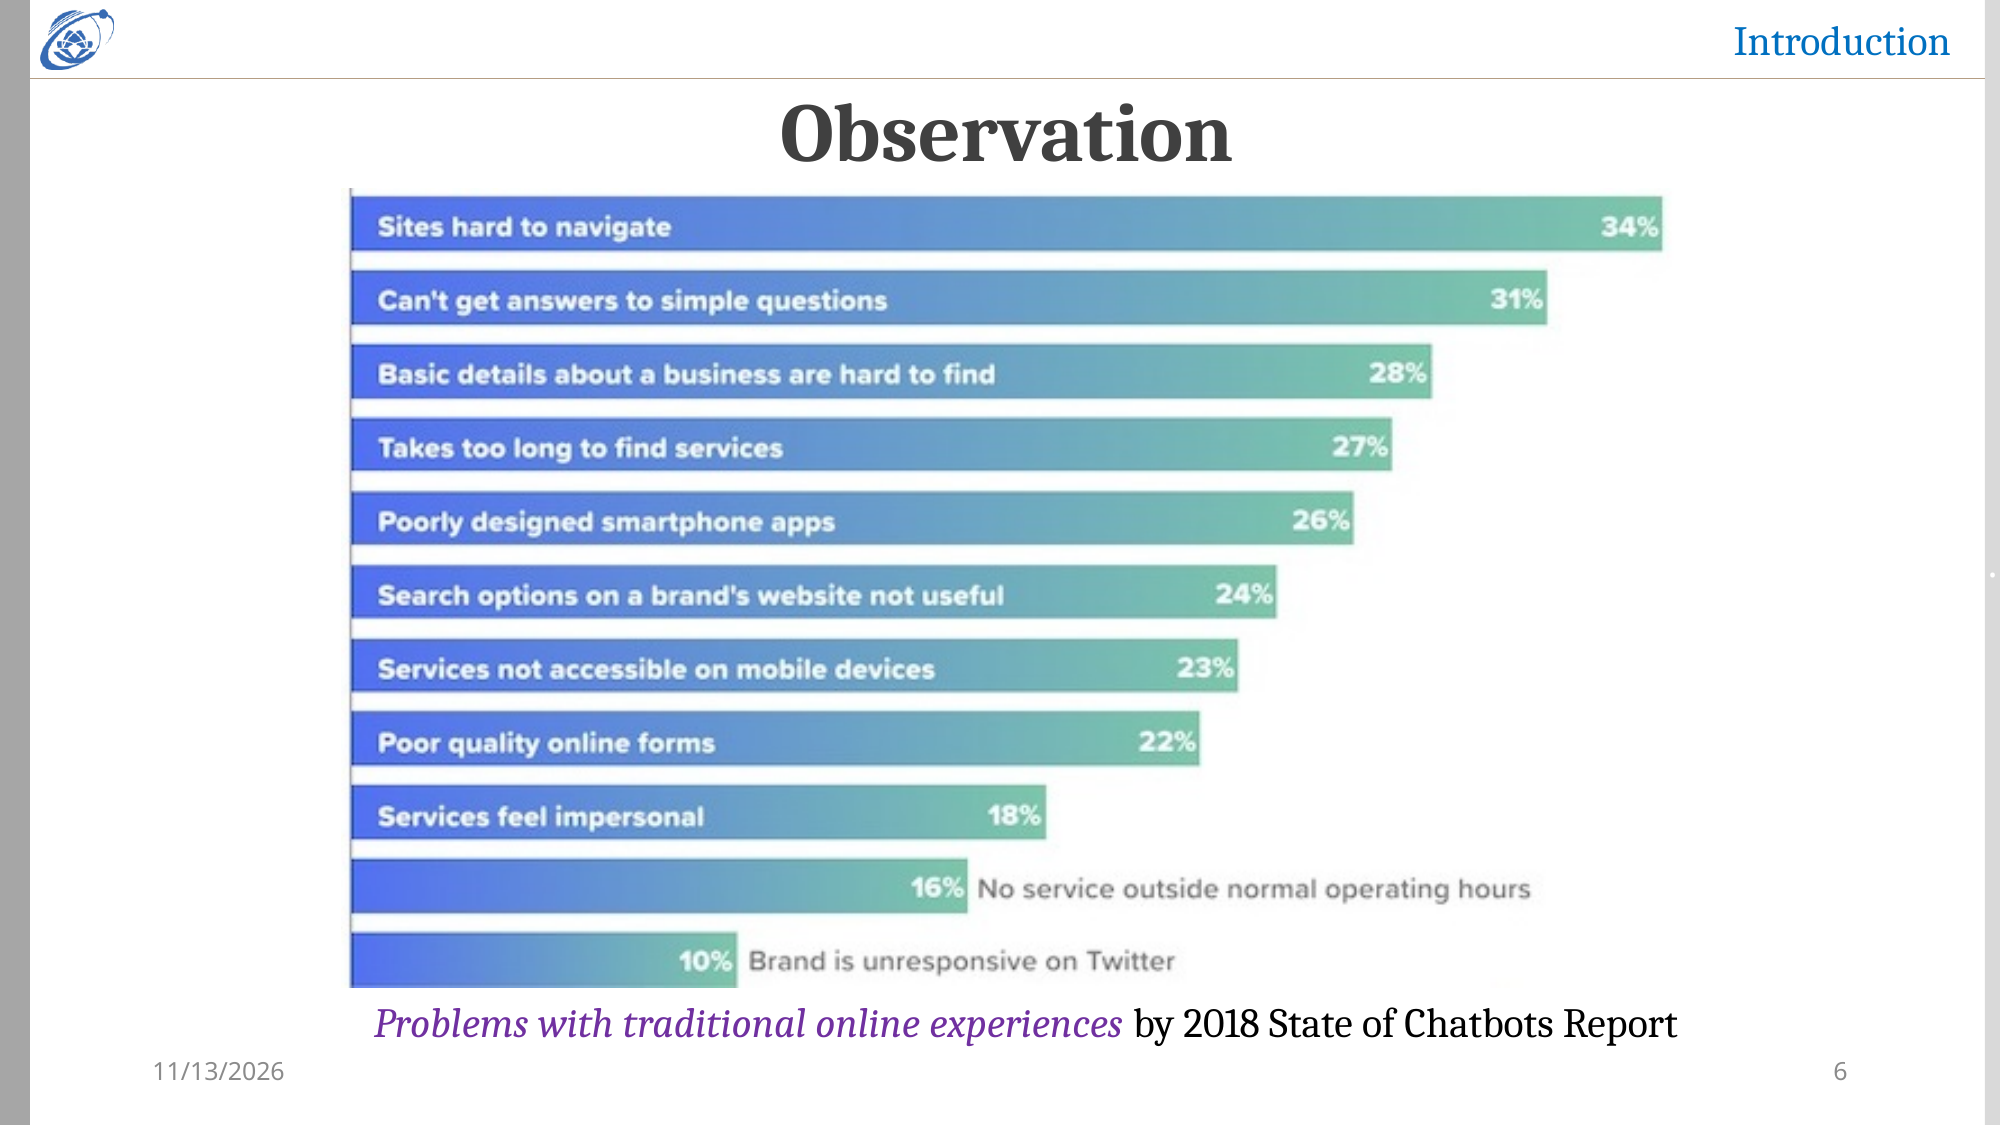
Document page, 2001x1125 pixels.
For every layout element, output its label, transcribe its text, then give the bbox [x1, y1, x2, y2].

text_box [0, 0, 31, 1125]
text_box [29, 6, 1985, 79]
text_box Problems with traditional online experiences by 2018 State of Chatbots Report [184, 995, 1868, 1047]
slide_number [137, 1042, 588, 1103]
picture [341, 188, 1674, 988]
text_box Observation [69, 79, 1945, 179]
slide_number 6 [1412, 1047, 1863, 1103]
text_box . [1984, 0, 2000, 1125]
